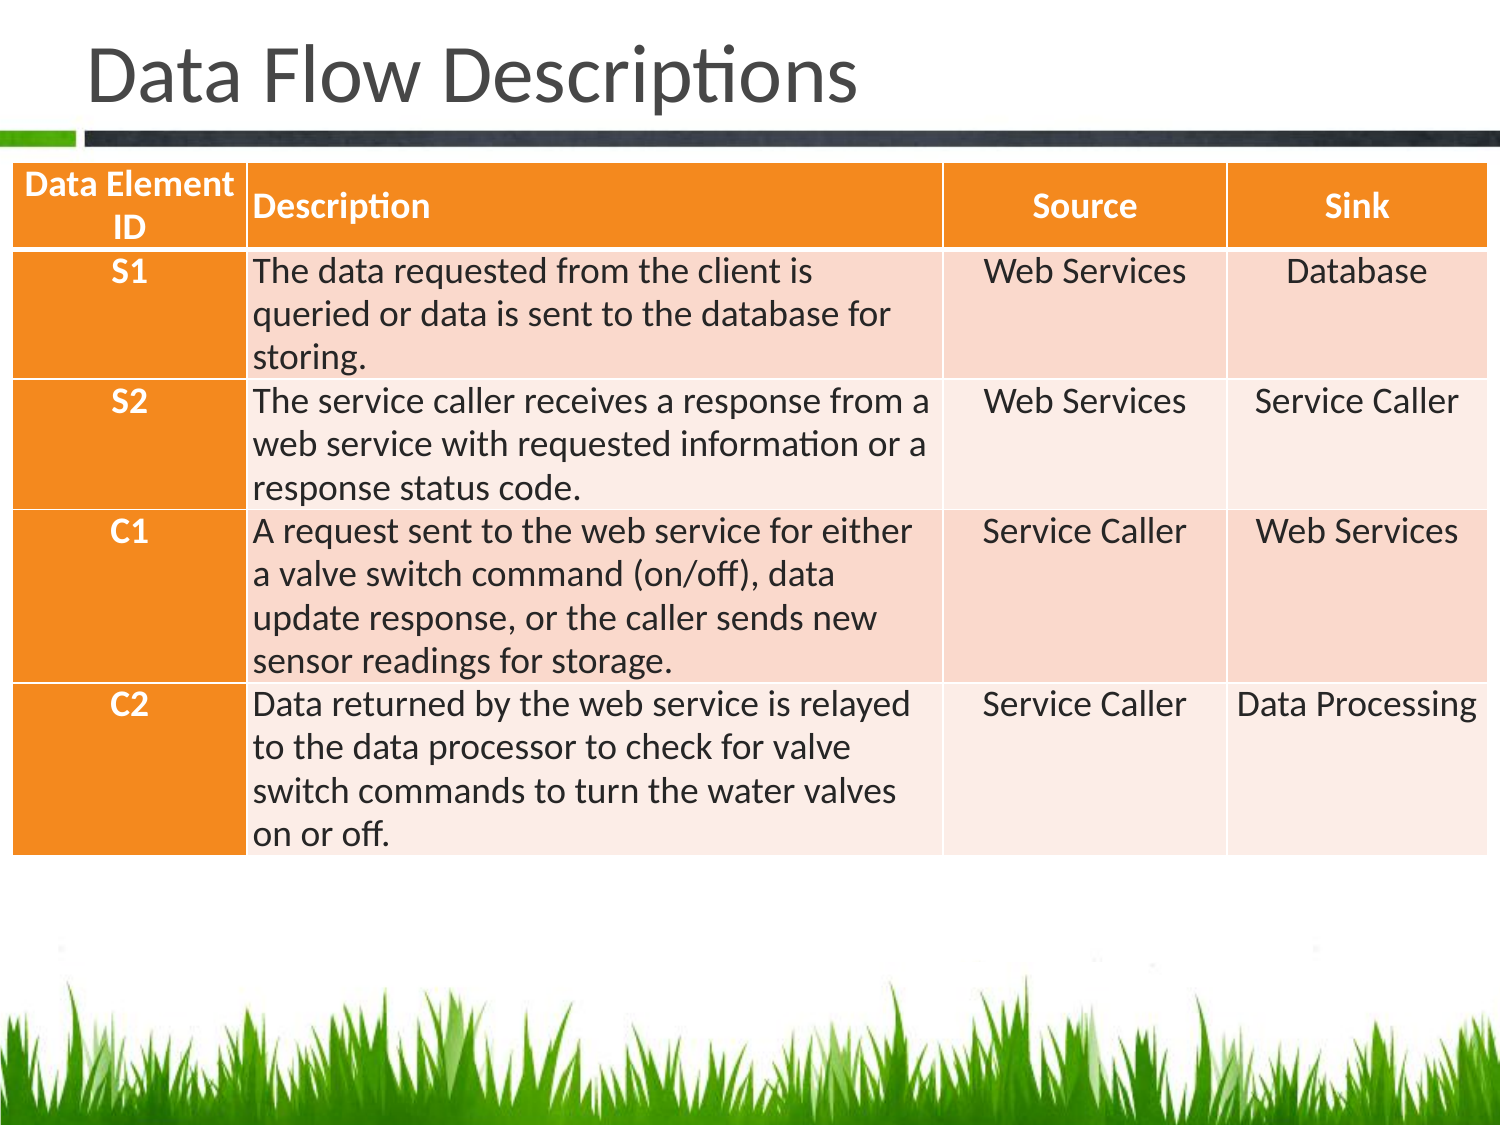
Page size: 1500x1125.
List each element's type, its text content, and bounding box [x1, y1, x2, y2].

table_cell Web Services [1228, 510, 1487, 682]
table_cell Database [1228, 252, 1487, 378]
table_cell Service Caller [944, 684, 1226, 855]
table_cell Service Caller [944, 510, 1226, 682]
table_cell Data Processing [1228, 684, 1487, 855]
table_cell C1 [13, 510, 246, 682]
table_cell S1 [13, 252, 246, 378]
table_cell Web Services [944, 380, 1226, 509]
title Data Flow Descriptions [71, 12, 1450, 125]
picture [0, 0, 1500, 1125]
table_cell A request sent to the web service for either a valve switch command (on/off), data update response, or the caller sends new sensor readings for storage. [248, 510, 942, 682]
table_cell Web Services [944, 252, 1226, 378]
table_cell Service Caller [1228, 380, 1487, 509]
table_header Sink [1228, 163, 1487, 247]
table_cell S2 [13, 380, 246, 509]
table_cell The service caller receives a response from a web service with requested information or a response status code. [248, 380, 942, 509]
table_cell C2 [13, 684, 246, 855]
table_header Data Element ID [13, 163, 246, 247]
table_header Source [944, 163, 1226, 247]
table_cell The data requested from the client is queried or data is sent to the database for storing. [248, 252, 942, 378]
table_header Description [248, 163, 942, 247]
table_cell Data returned by the web service is relayed to the data processor to check for valve switch commands to turn the water valves on or off. [248, 684, 942, 855]
